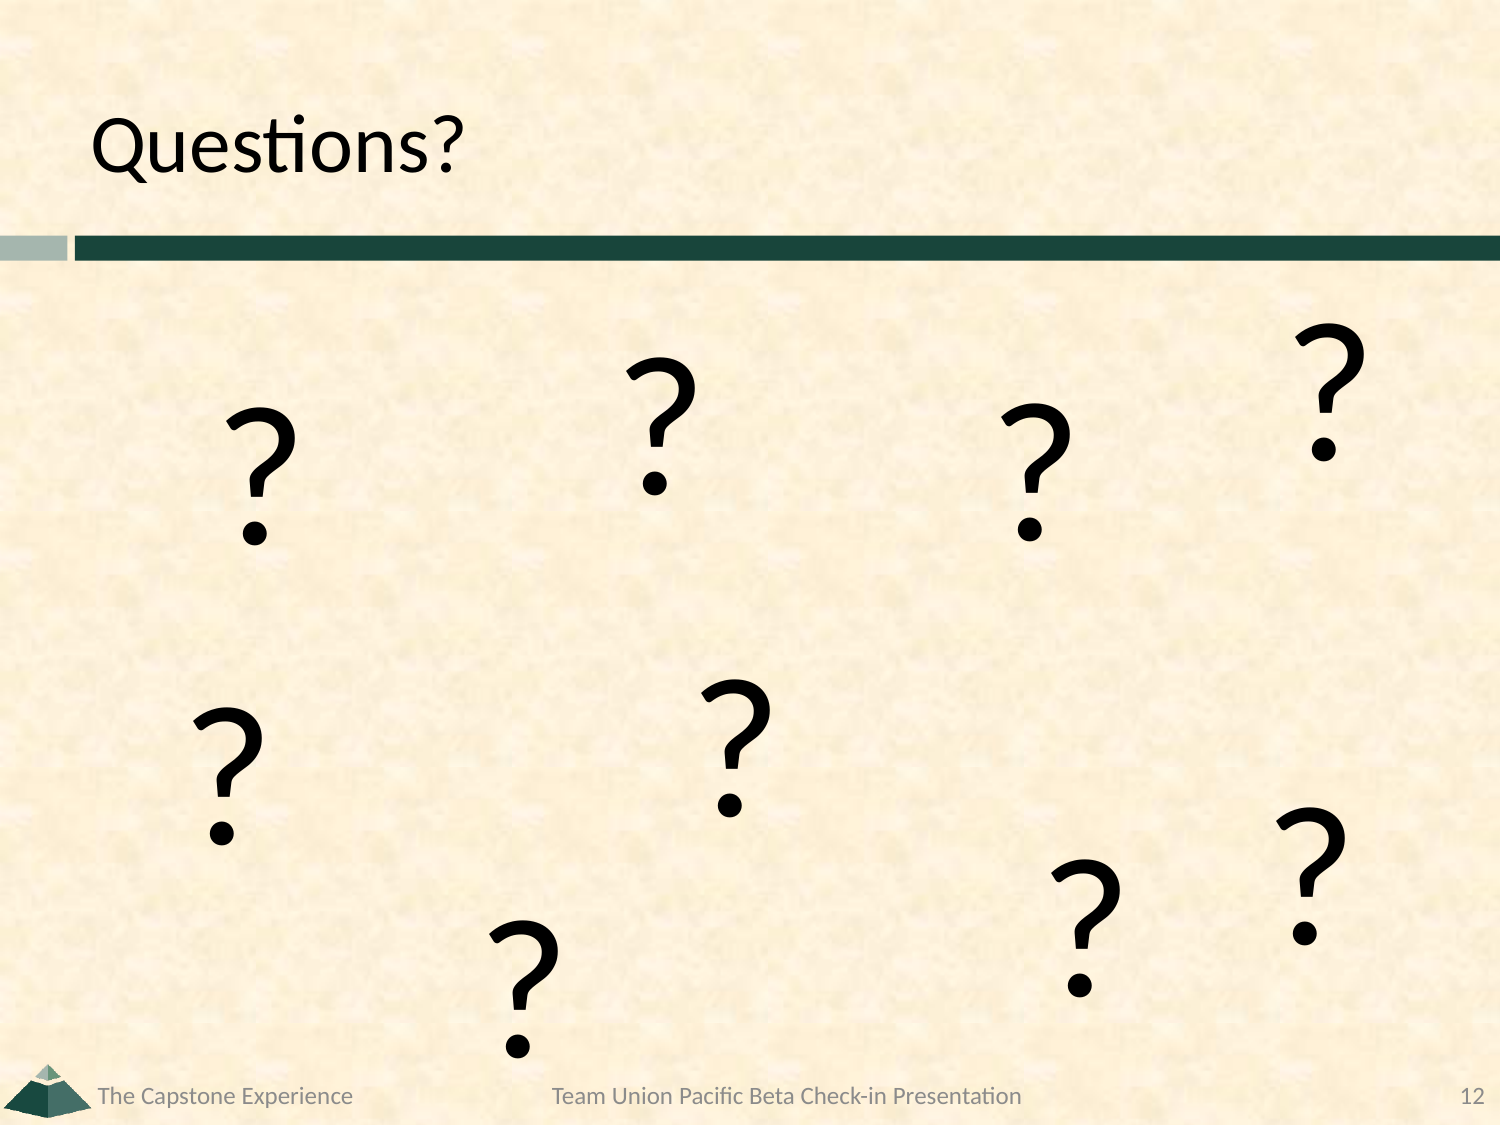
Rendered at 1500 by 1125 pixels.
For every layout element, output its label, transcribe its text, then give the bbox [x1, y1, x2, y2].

footer Team Union Pacific Beta Check-in Presentation [425, 1065, 1149, 1125]
text_box ? [200, 337, 313, 593]
text_box ? [975, 333, 1088, 588]
title Questions? [75, 45, 1425, 233]
slide_number The Capstone Experience [75, 1065, 425, 1125]
text_box ? [462, 849, 575, 1065]
text_box ? [1250, 737, 1363, 993]
text_box ? [167, 637, 280, 893]
text_box ? [1025, 789, 1138, 1045]
picture [0, 0, 1500, 1125]
text_box ? [600, 287, 713, 543]
text_box ? [1268, 253, 1382, 509]
slide_number 12 [1149, 1065, 1500, 1125]
text_box ? [675, 608, 788, 864]
